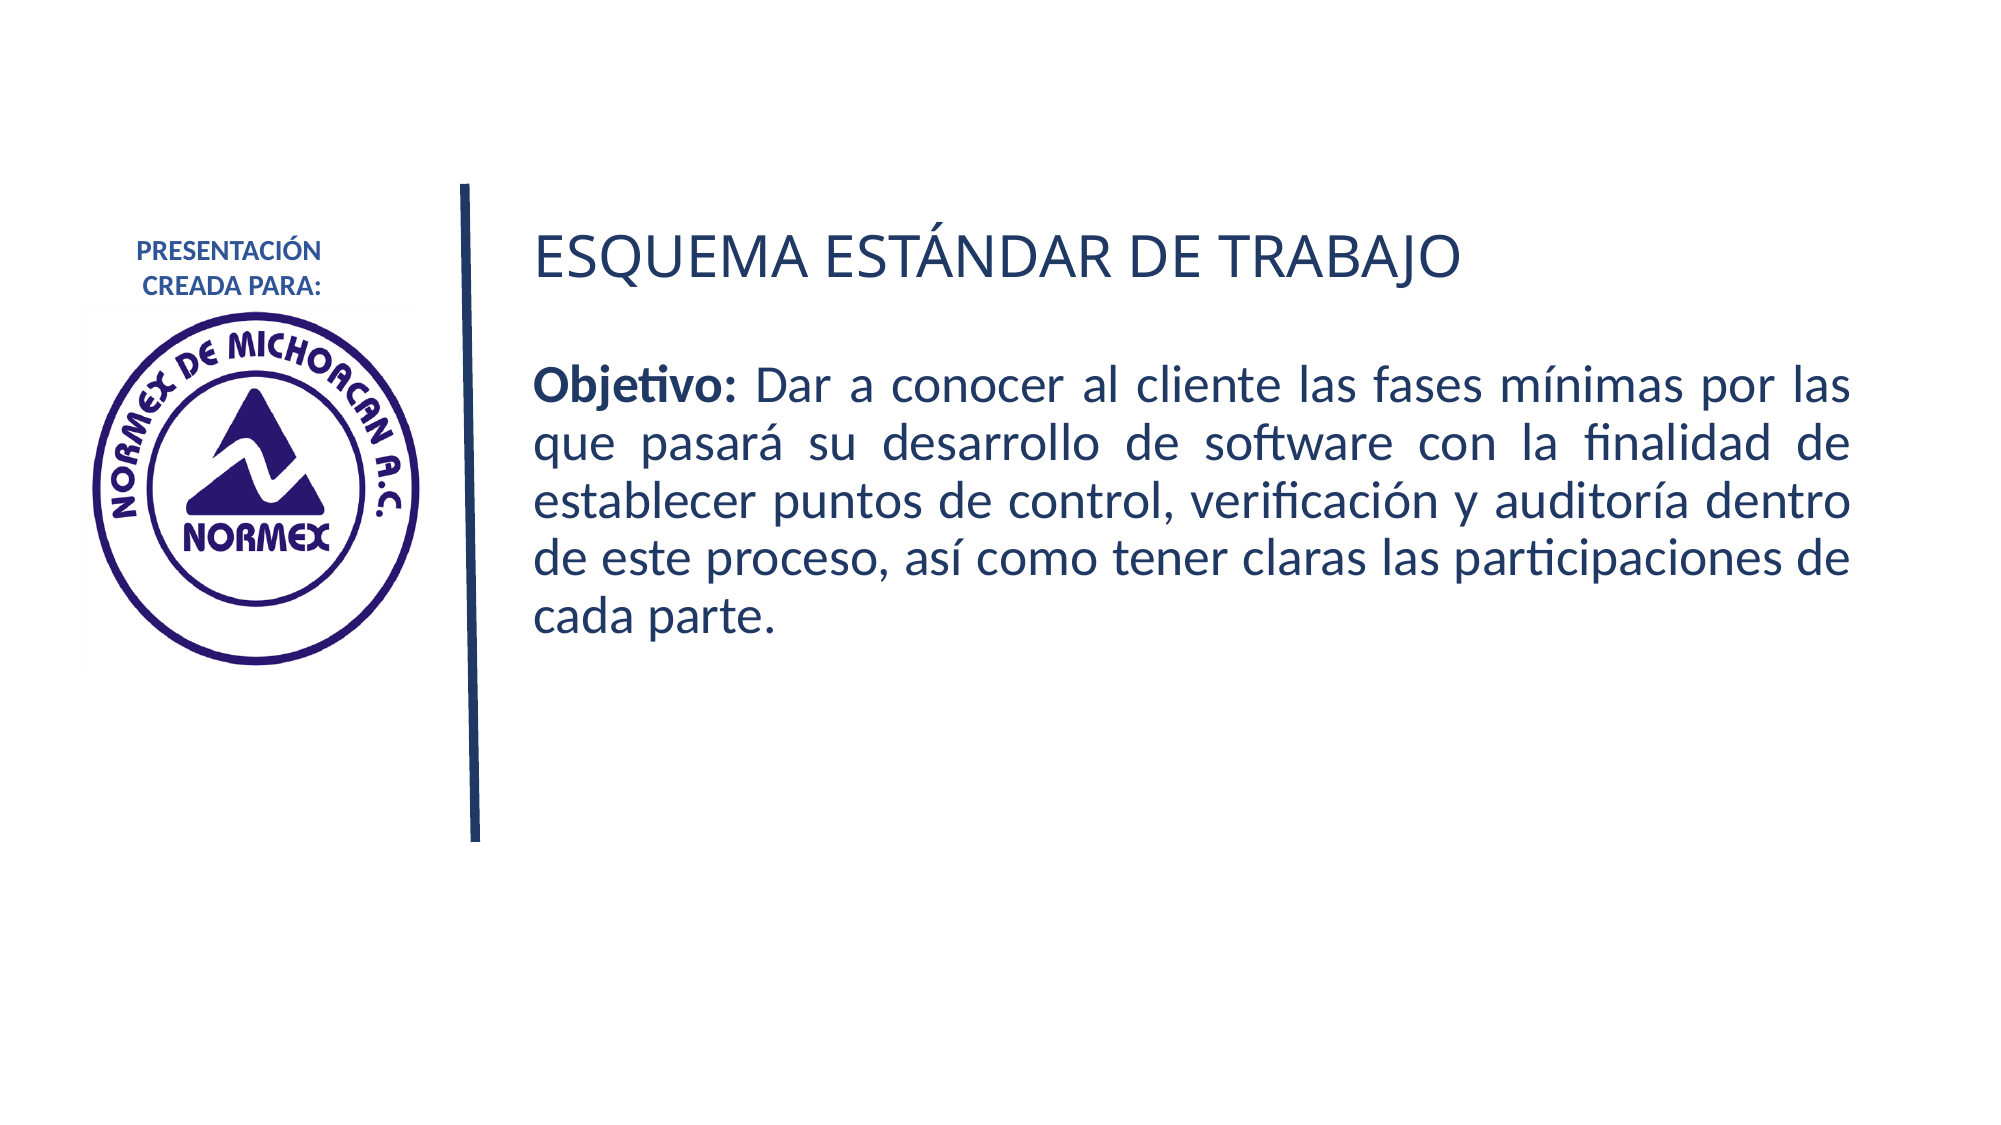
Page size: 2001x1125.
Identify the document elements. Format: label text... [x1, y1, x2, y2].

title ESQUEMA ESTÁNDAR DE TRABAJO [518, 108, 1942, 298]
text_box Objetivo: Dar a conocer al cliente las fases mínimas por las que pasará su desarrollo de software con la finalidad de establecer puntos de control, verificación y auditoría dentro de este proceso, así como tener claras las participaciones de cada parte. [518, 346, 1868, 653]
text_box PRESENTACIÓN CREADA PARA: [0, 223, 464, 309]
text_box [464, 183, 476, 842]
picture [81, 311, 422, 675]
